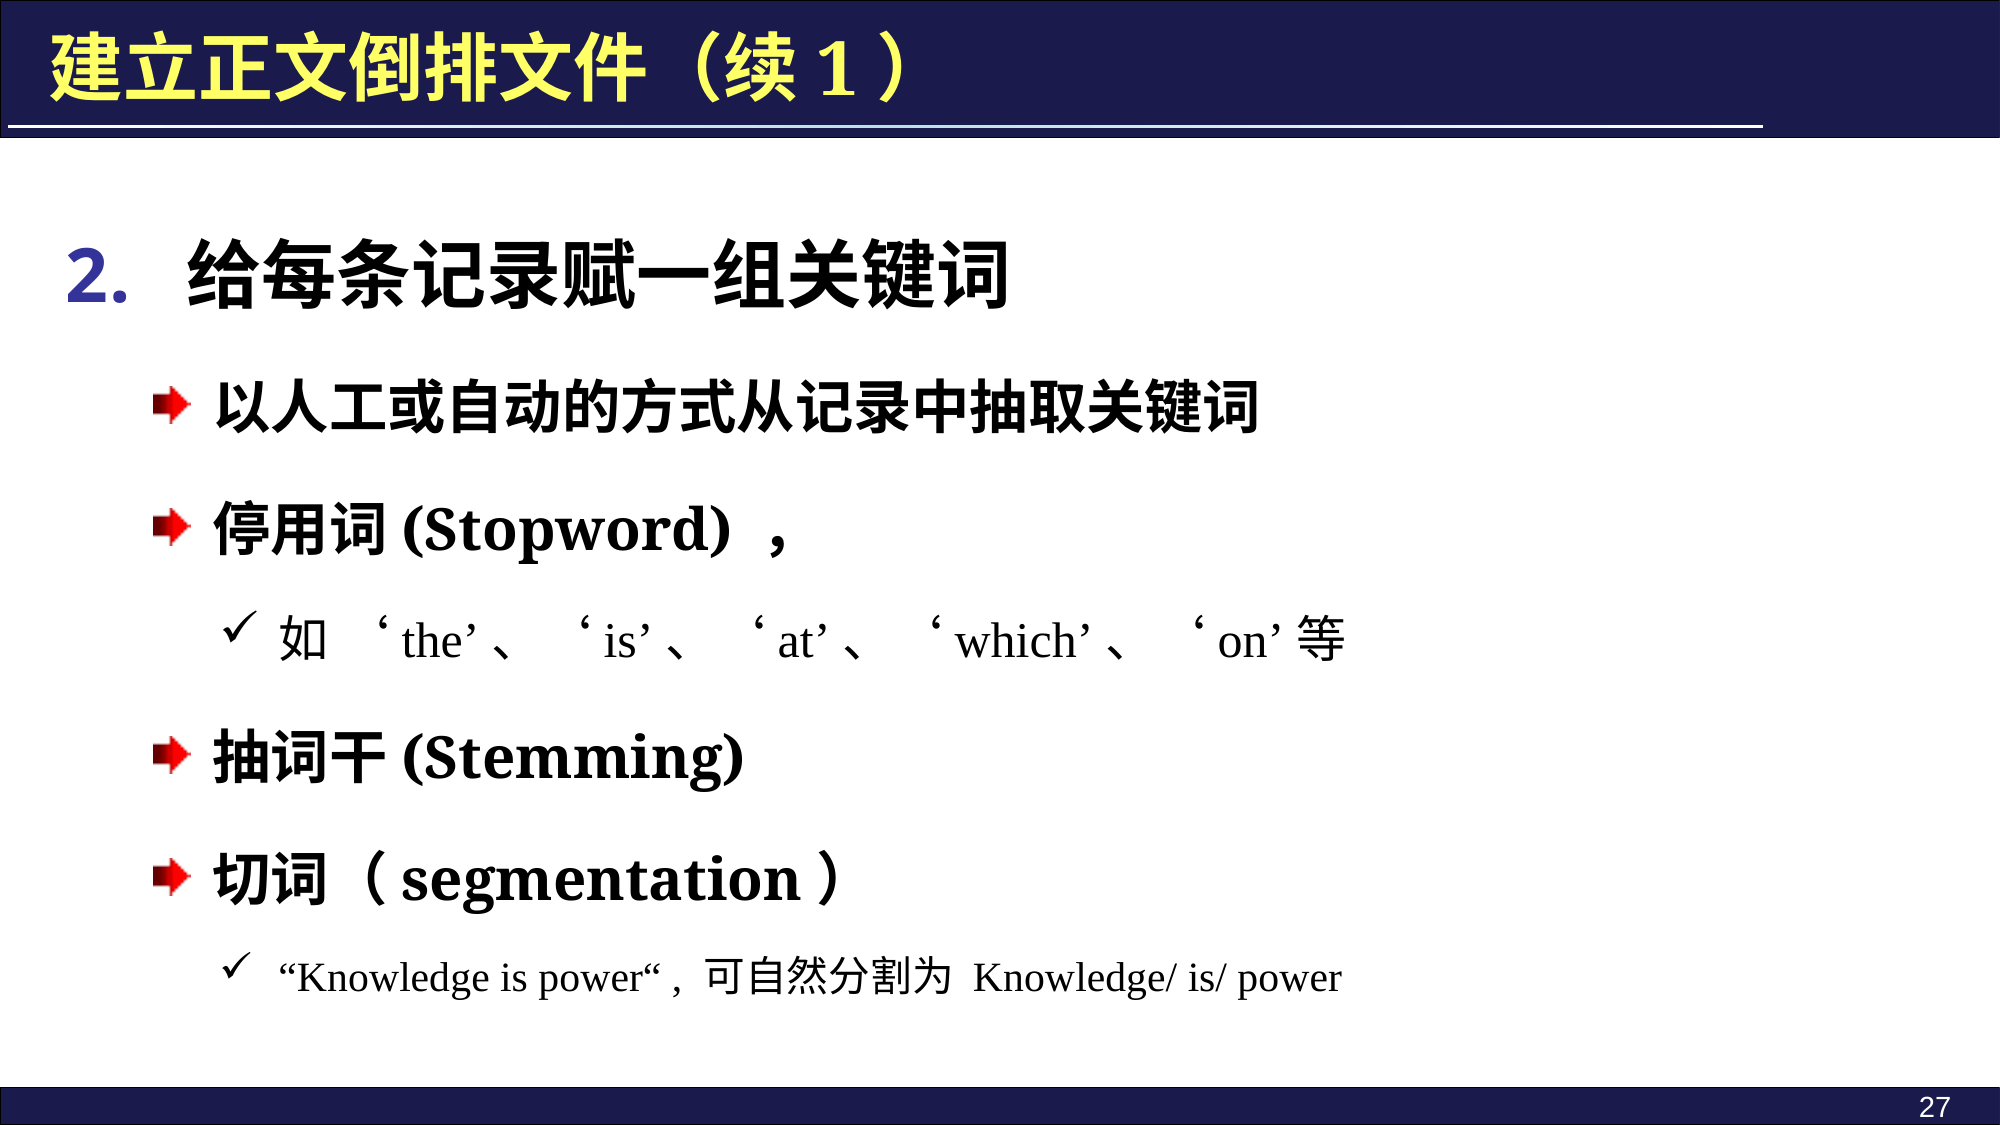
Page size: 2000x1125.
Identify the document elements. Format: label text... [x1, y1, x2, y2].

slide_number 27 [1666, 1080, 1967, 1119]
title 建立正文倒排文件（续1） [33, 12, 1767, 118]
picture [153, 508, 191, 546]
picture [153, 858, 191, 896]
picture [153, 386, 191, 424]
picture [153, 736, 191, 774]
list 给每条记录赋一组关键词 以人工或自动的方式从记录中抽取关键词 停用词(Stopword) ， 如 ‘the’、‘is’、‘at’、‘which’、‘on’等 抽词干(Stemming) 切词（segmentation） “Knowledge is power“ , 可自然分割为 Knowledge/ is/ power [50, 174, 1950, 1050]
